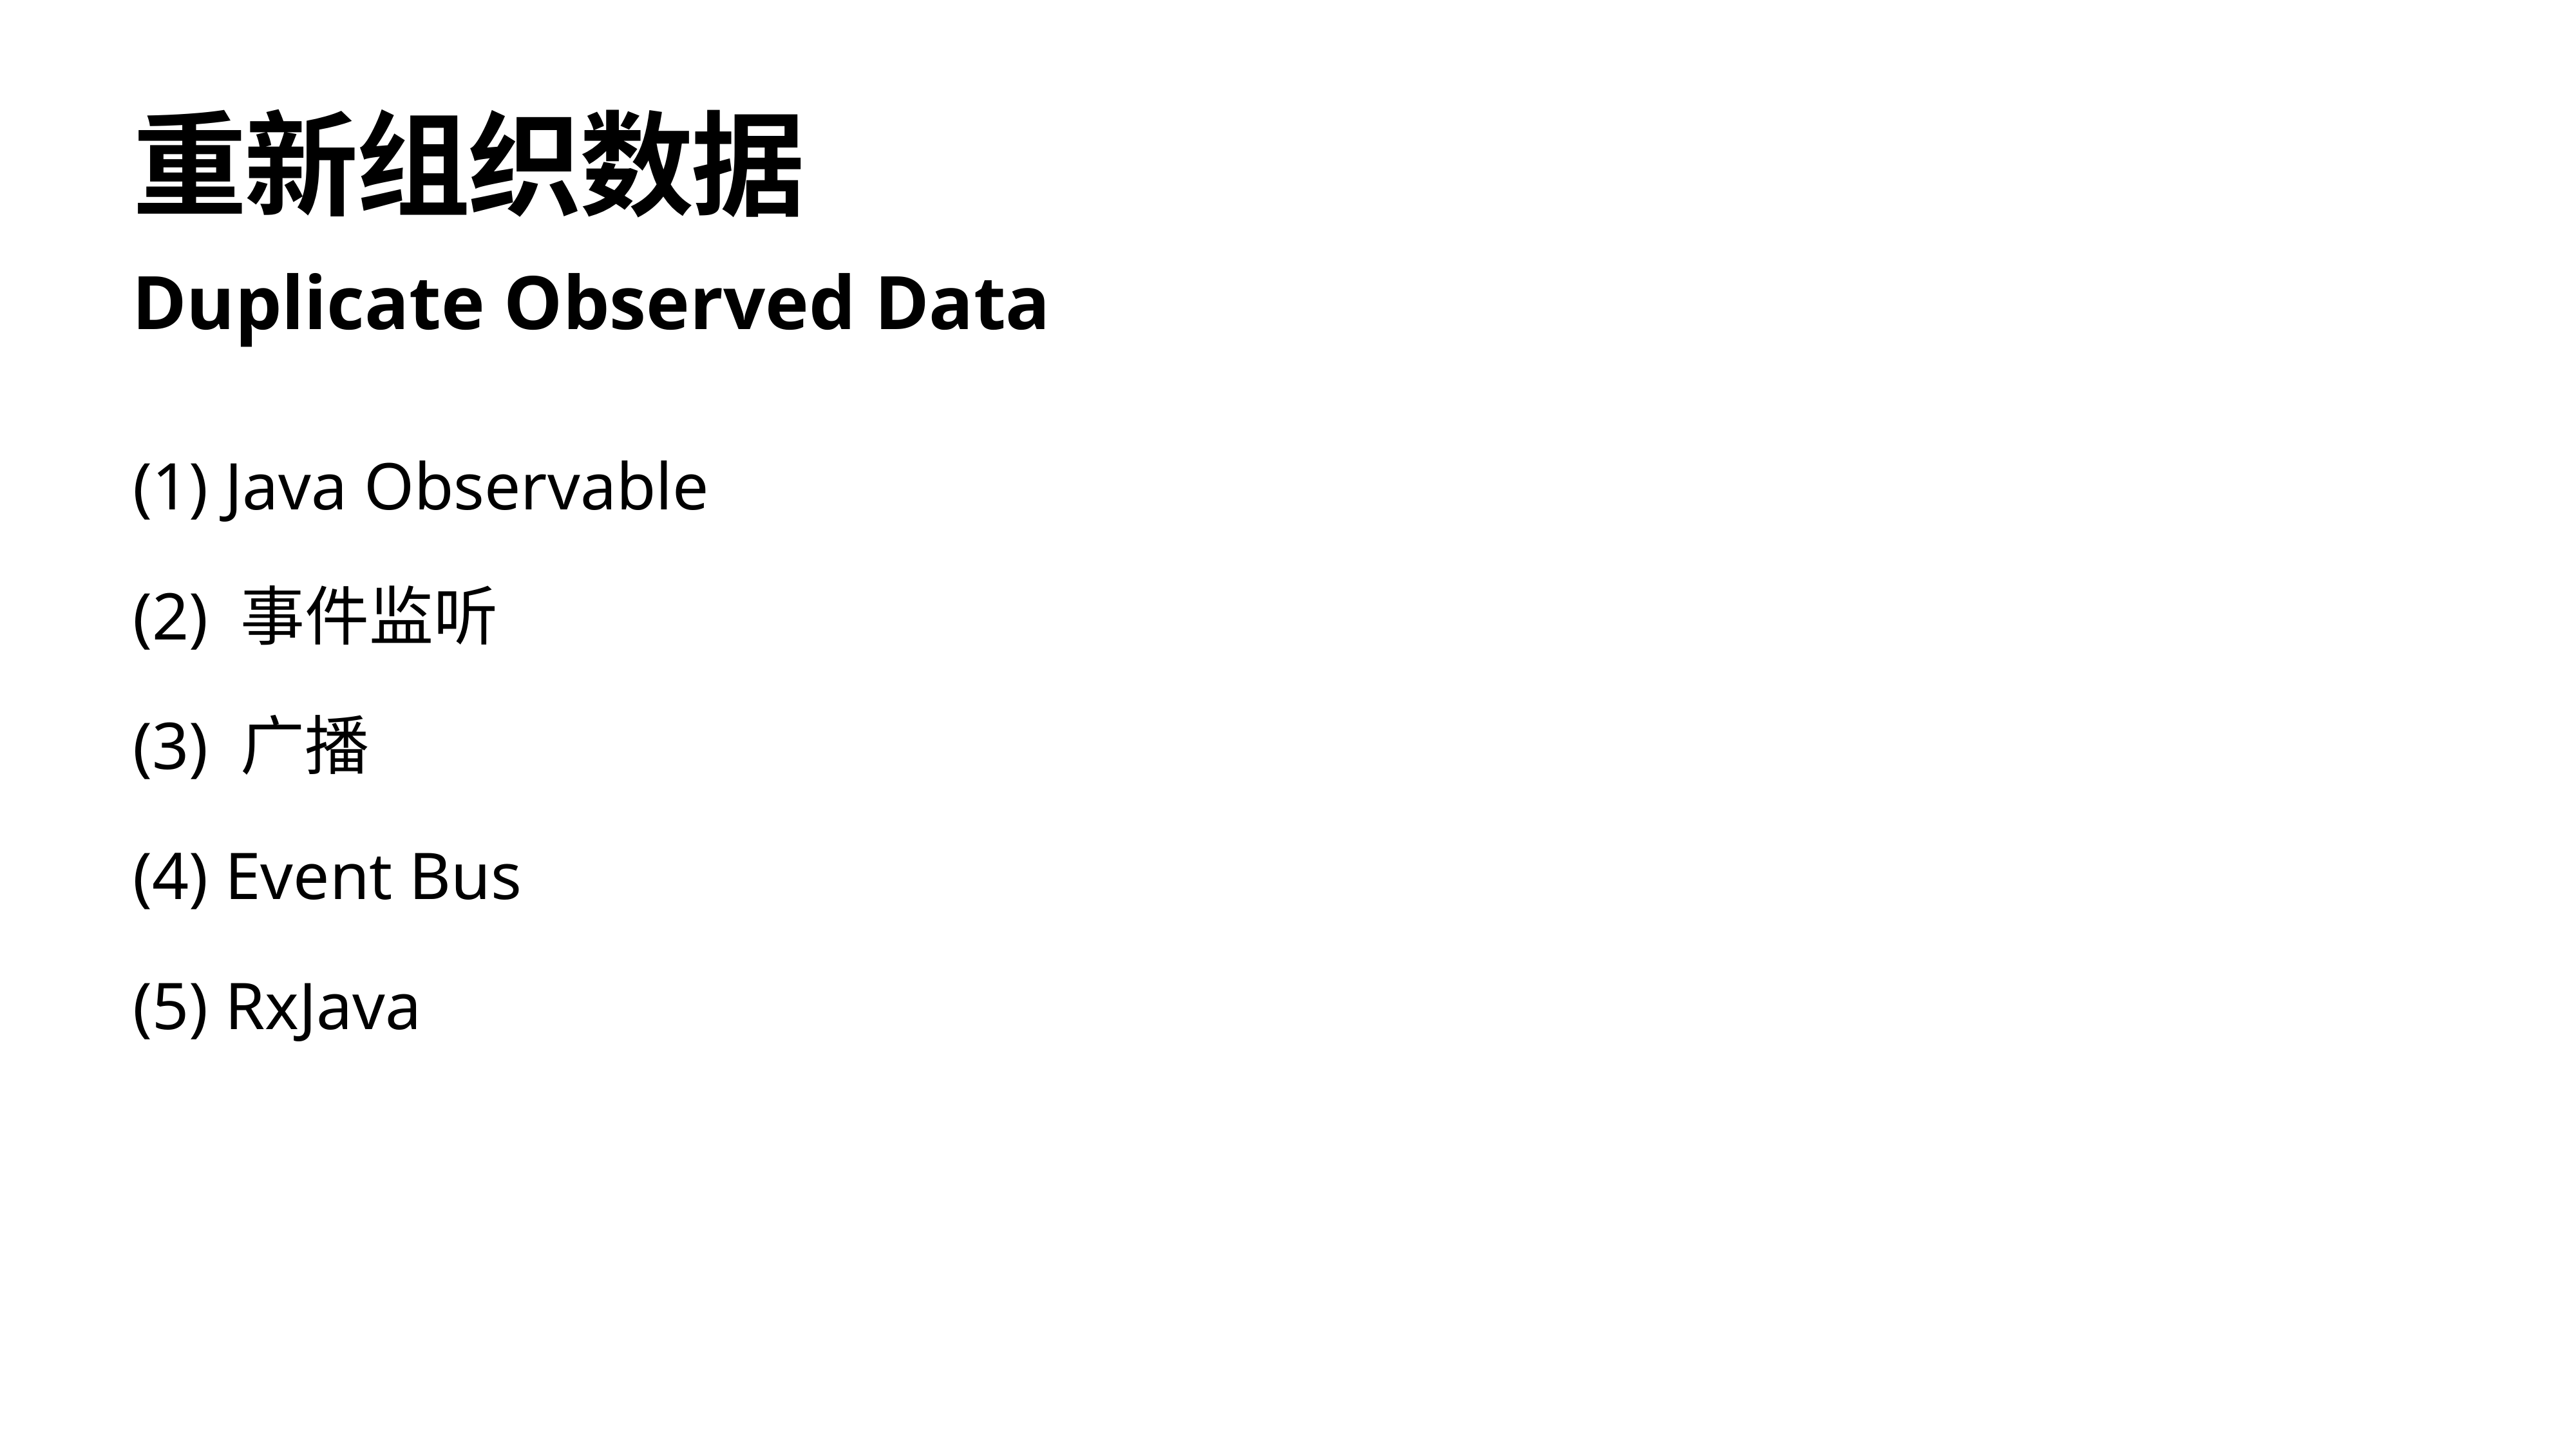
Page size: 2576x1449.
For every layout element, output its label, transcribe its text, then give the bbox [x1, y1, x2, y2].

title 重新组织数据 [127, 113, 2449, 250]
list (1) Java Observable (2) 事件监听 (3) 广播 (4) Event Bus (5) RxJava [127, 448, 2449, 1321]
list Duplicate Observed Data [127, 250, 2449, 350]
